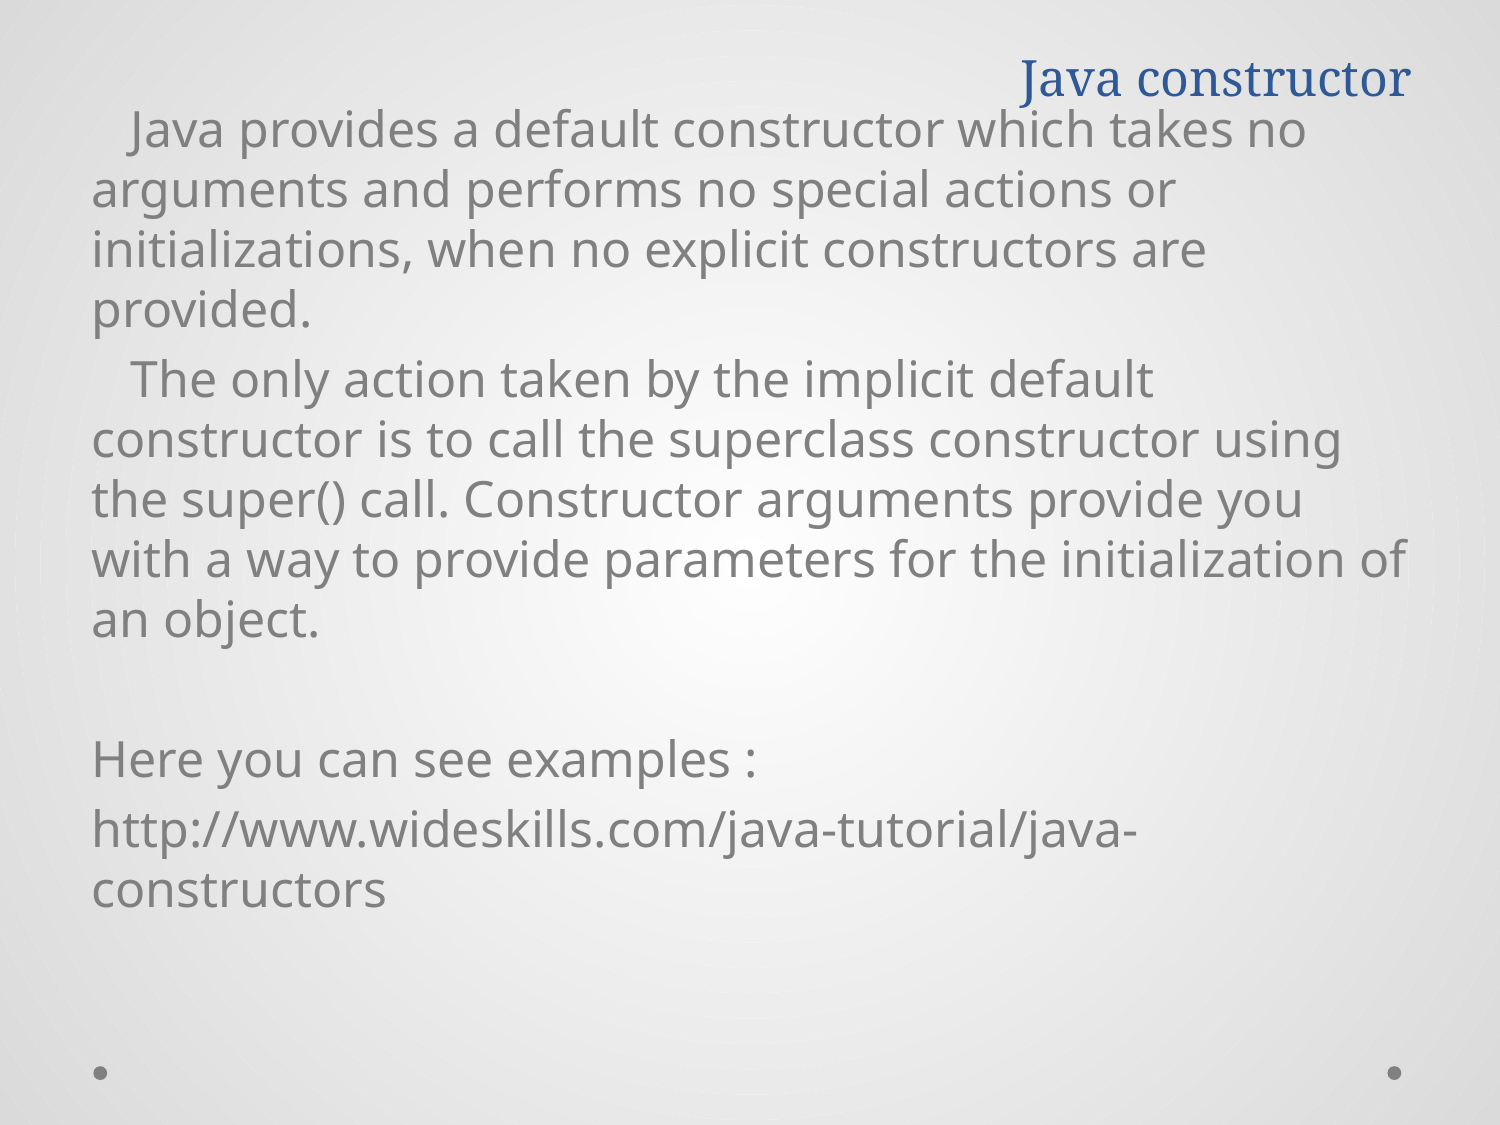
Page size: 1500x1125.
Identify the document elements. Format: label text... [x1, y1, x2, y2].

title Java constructor [76, 19, 1427, 90]
list Java provides a default constructor which takes no arguments and performs no special actions or initializations, when no explicit constructors are provided. The only action taken by the implicit default constructor is to call the superclass constructor using the super() call. Constructor arguments provide you with a way to provide parameters for the initialization of an object. Here you can see examples : http://www.wideskills.com/java-tutorial/java-constructors [76, 90, 1427, 976]
